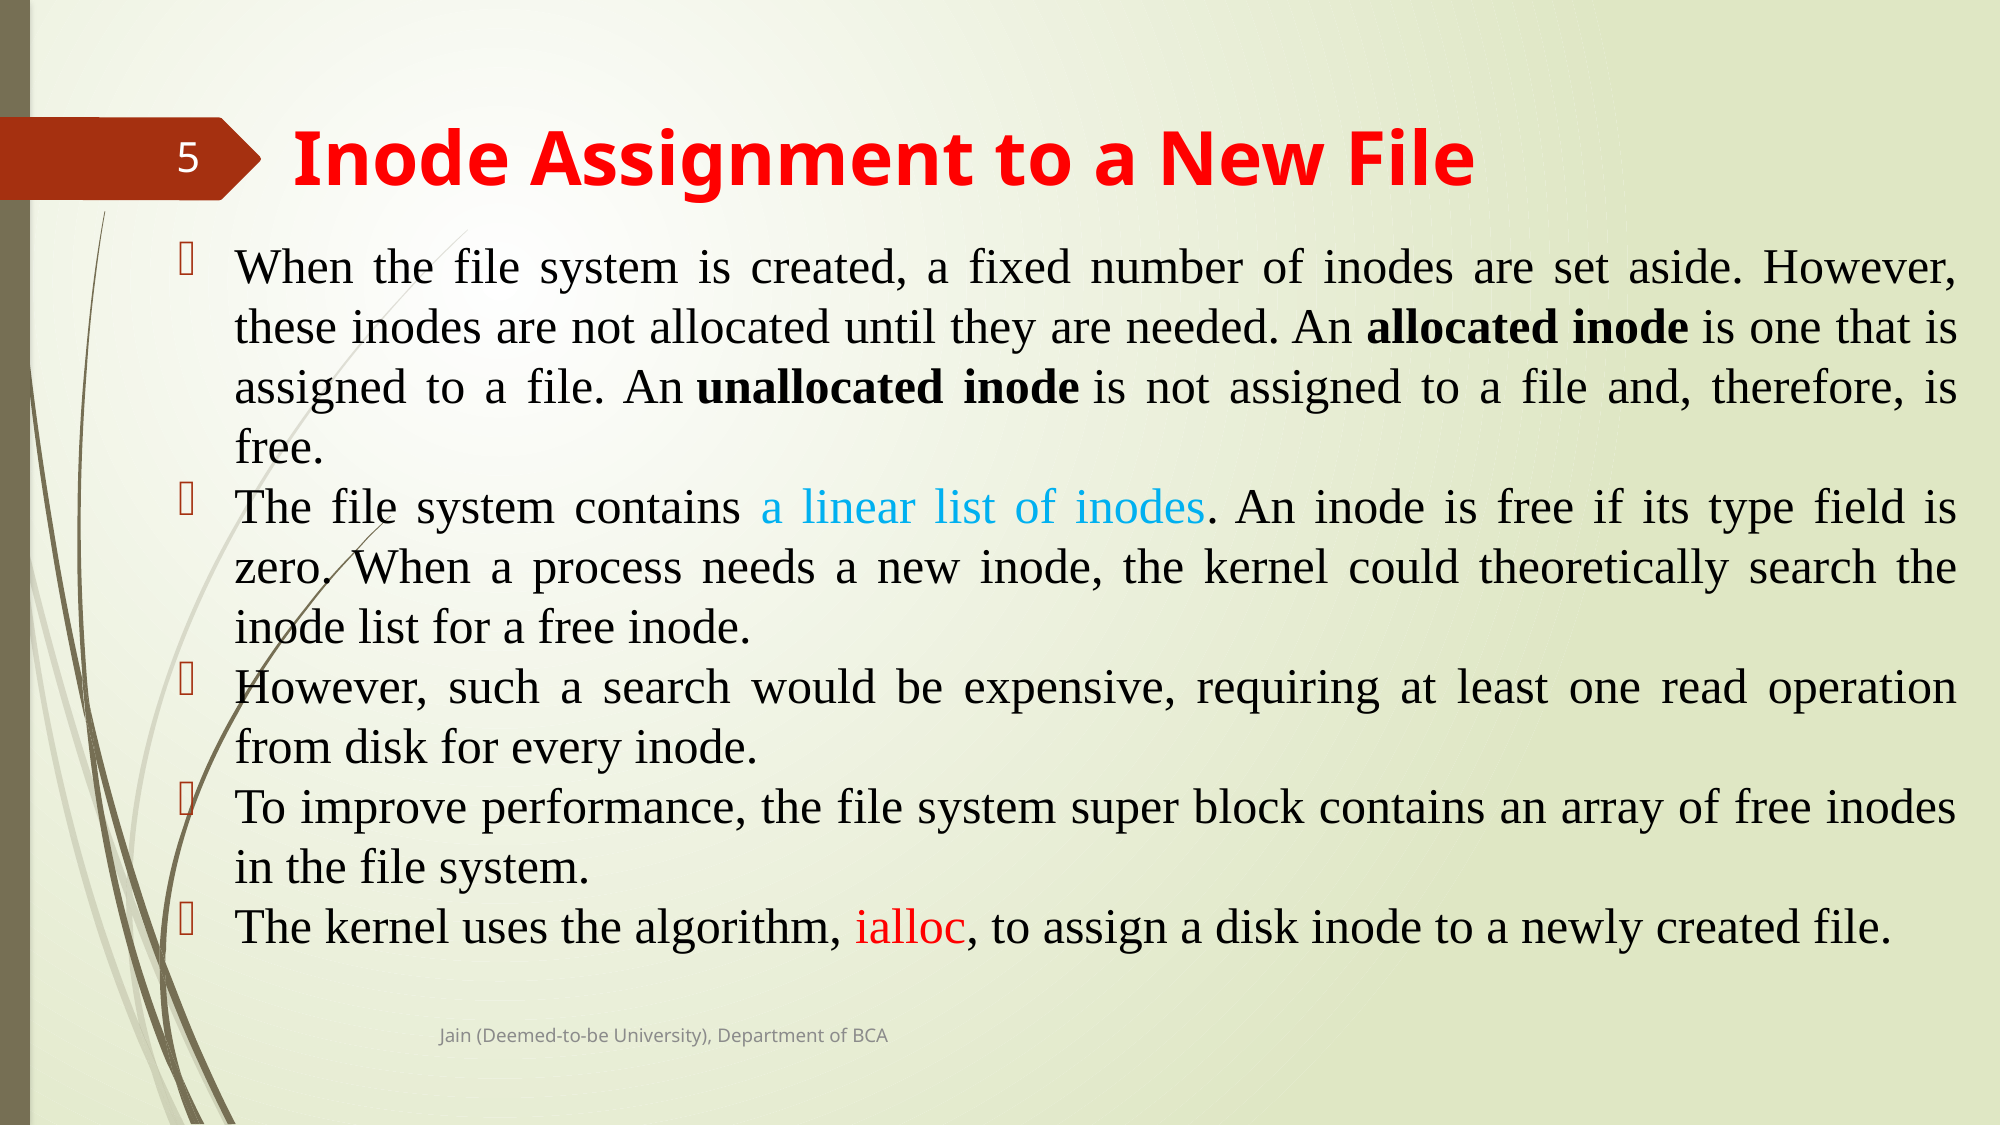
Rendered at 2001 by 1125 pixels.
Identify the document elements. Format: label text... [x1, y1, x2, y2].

list When the file system is created, a fixed number of inodes are set aside. However, these inodes are not allocated until they are needed. An allocated inode is one that is assigned to a file. An unallocated inode is not assigned to a file and, therefore, is free. The file system contains a linear list of inodes. An inode is free if its type field is zero. When a process needs a new inode, the kernel could theoretically search the inode list for a free inode. However, such a search would be expensive, requiring at least one read operation from disk for every inode. To improve performance, the file system super block contains an array of free inodes in the file system. The kernel uses the algorithm, ialloc, to assign a disk inode to a newly created file. [163, 226, 1974, 1022]
title Inode Assignment to a New File [278, 102, 1888, 224]
slide_number 5 [87, 129, 216, 190]
footer Jain (Deemed-to-be University), Department of BCA [424, 1006, 1675, 1067]
